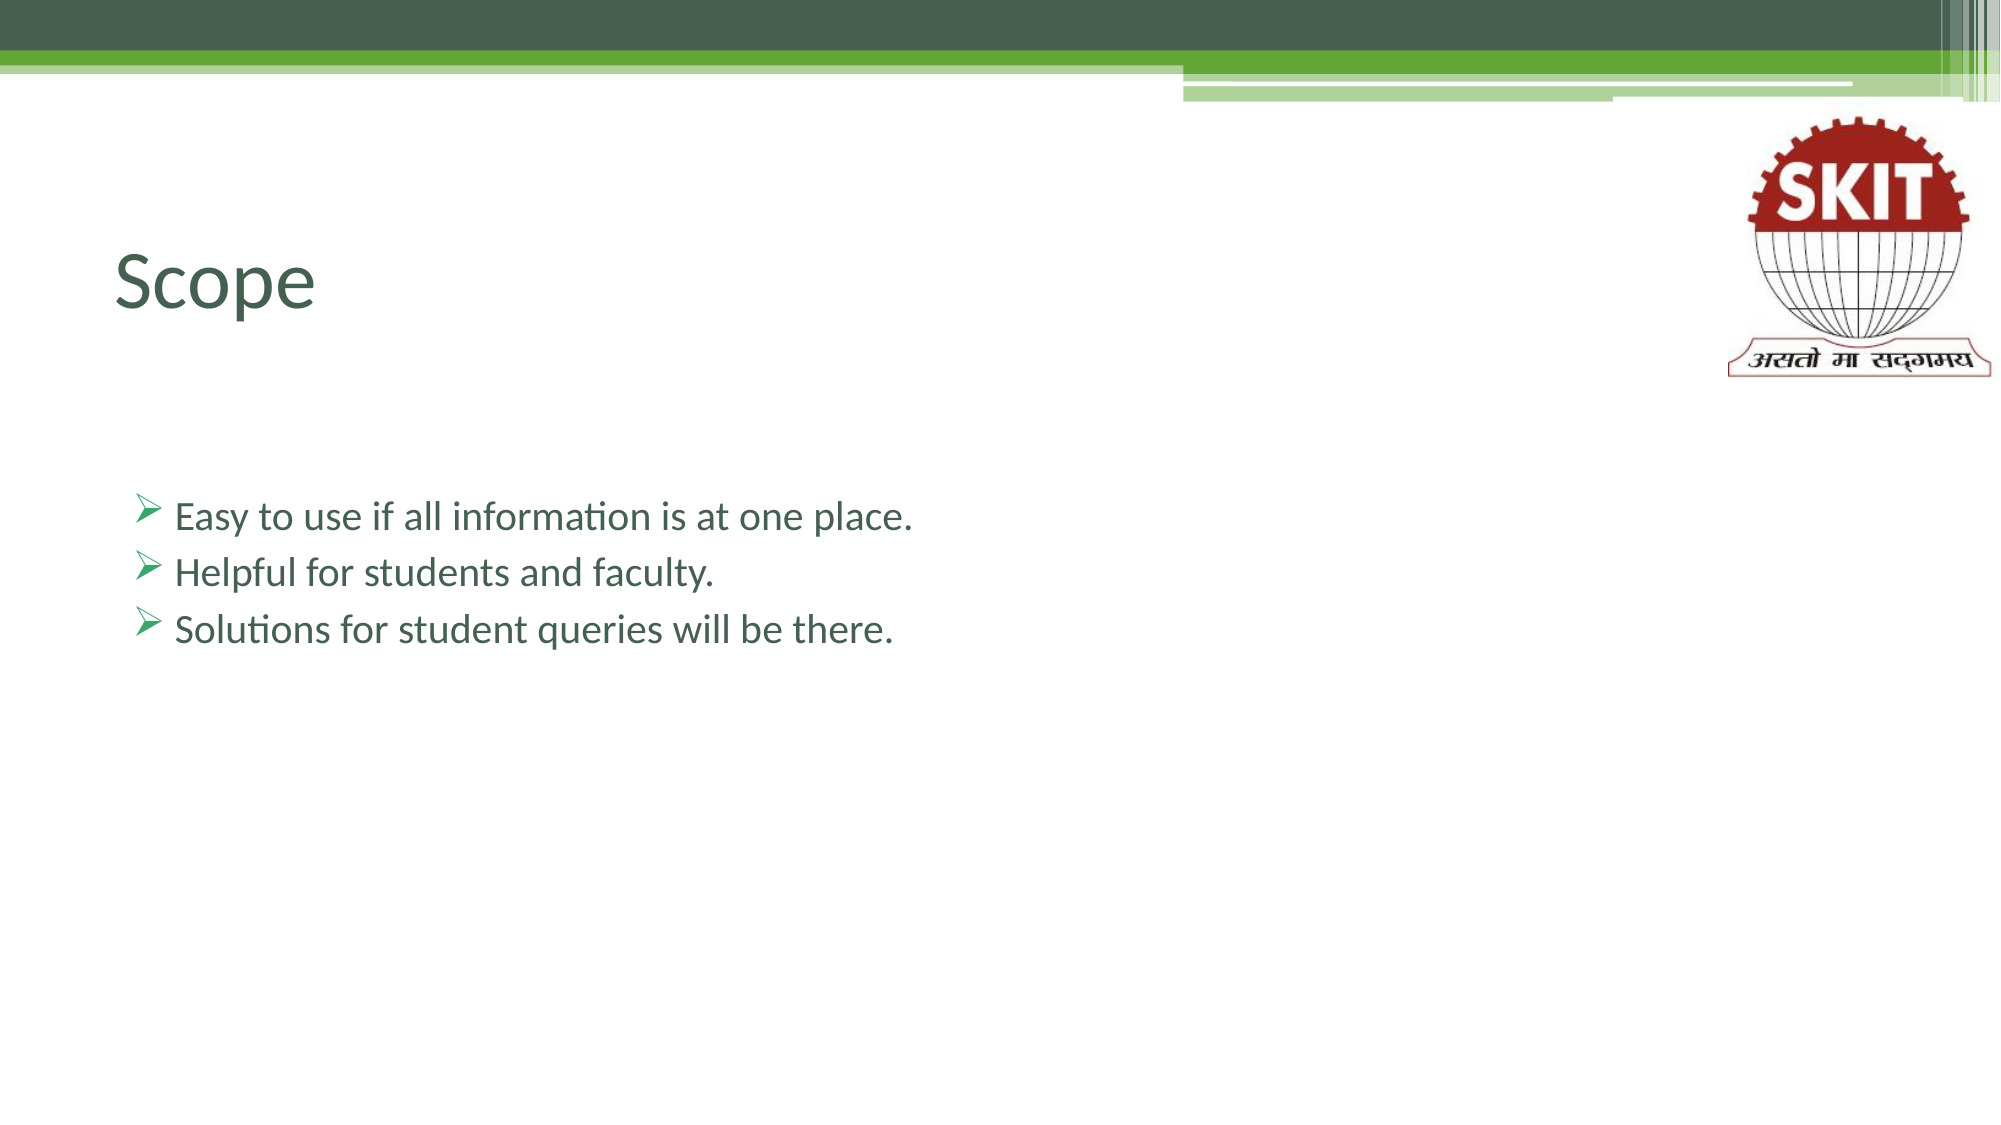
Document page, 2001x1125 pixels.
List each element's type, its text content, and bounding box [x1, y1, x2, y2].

picture [1727, 103, 2000, 398]
title Scope [99, 187, 1727, 363]
list Easy to use if all information is at one place. Helpful for students and faculty. Solutions for student queries will be there. [99, 368, 1255, 1082]
